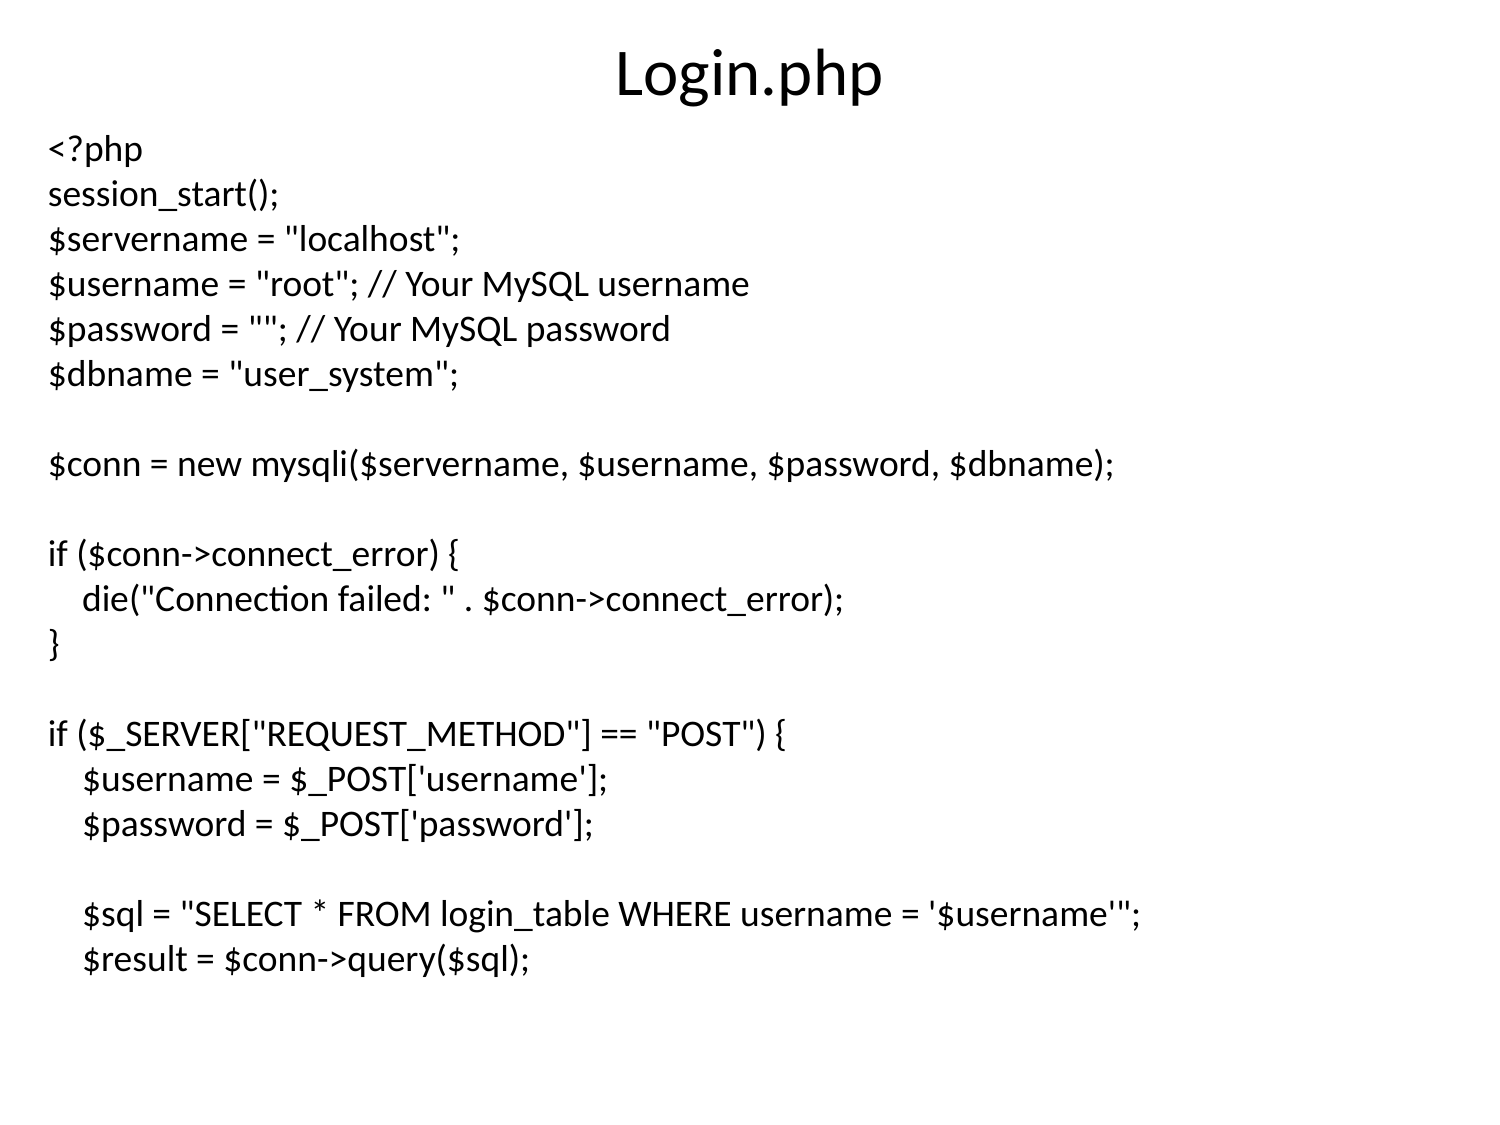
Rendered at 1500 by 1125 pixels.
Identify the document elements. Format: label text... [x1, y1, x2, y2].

text_box <?php session_start(); $servername = "localhost"; $username = "root"; // Your MySQL username $password = ""; // Your MySQL password $dbname = "user_system"; $conn = new mysqli($servername, $username, $password, $dbname); if ($conn->connect_error) { die("Connection failed: " . $conn->connect_error); } if ($_SERVER["REQUEST_METHOD"] == "POST") { $username = $_POST['username']; $password = $_POST['password']; $sql = "SELECT * FROM login_table WHERE username = '$username'"; $result = $conn->query($sql); [33, 116, 1355, 987]
title Login.php [75, 21, 1425, 117]
